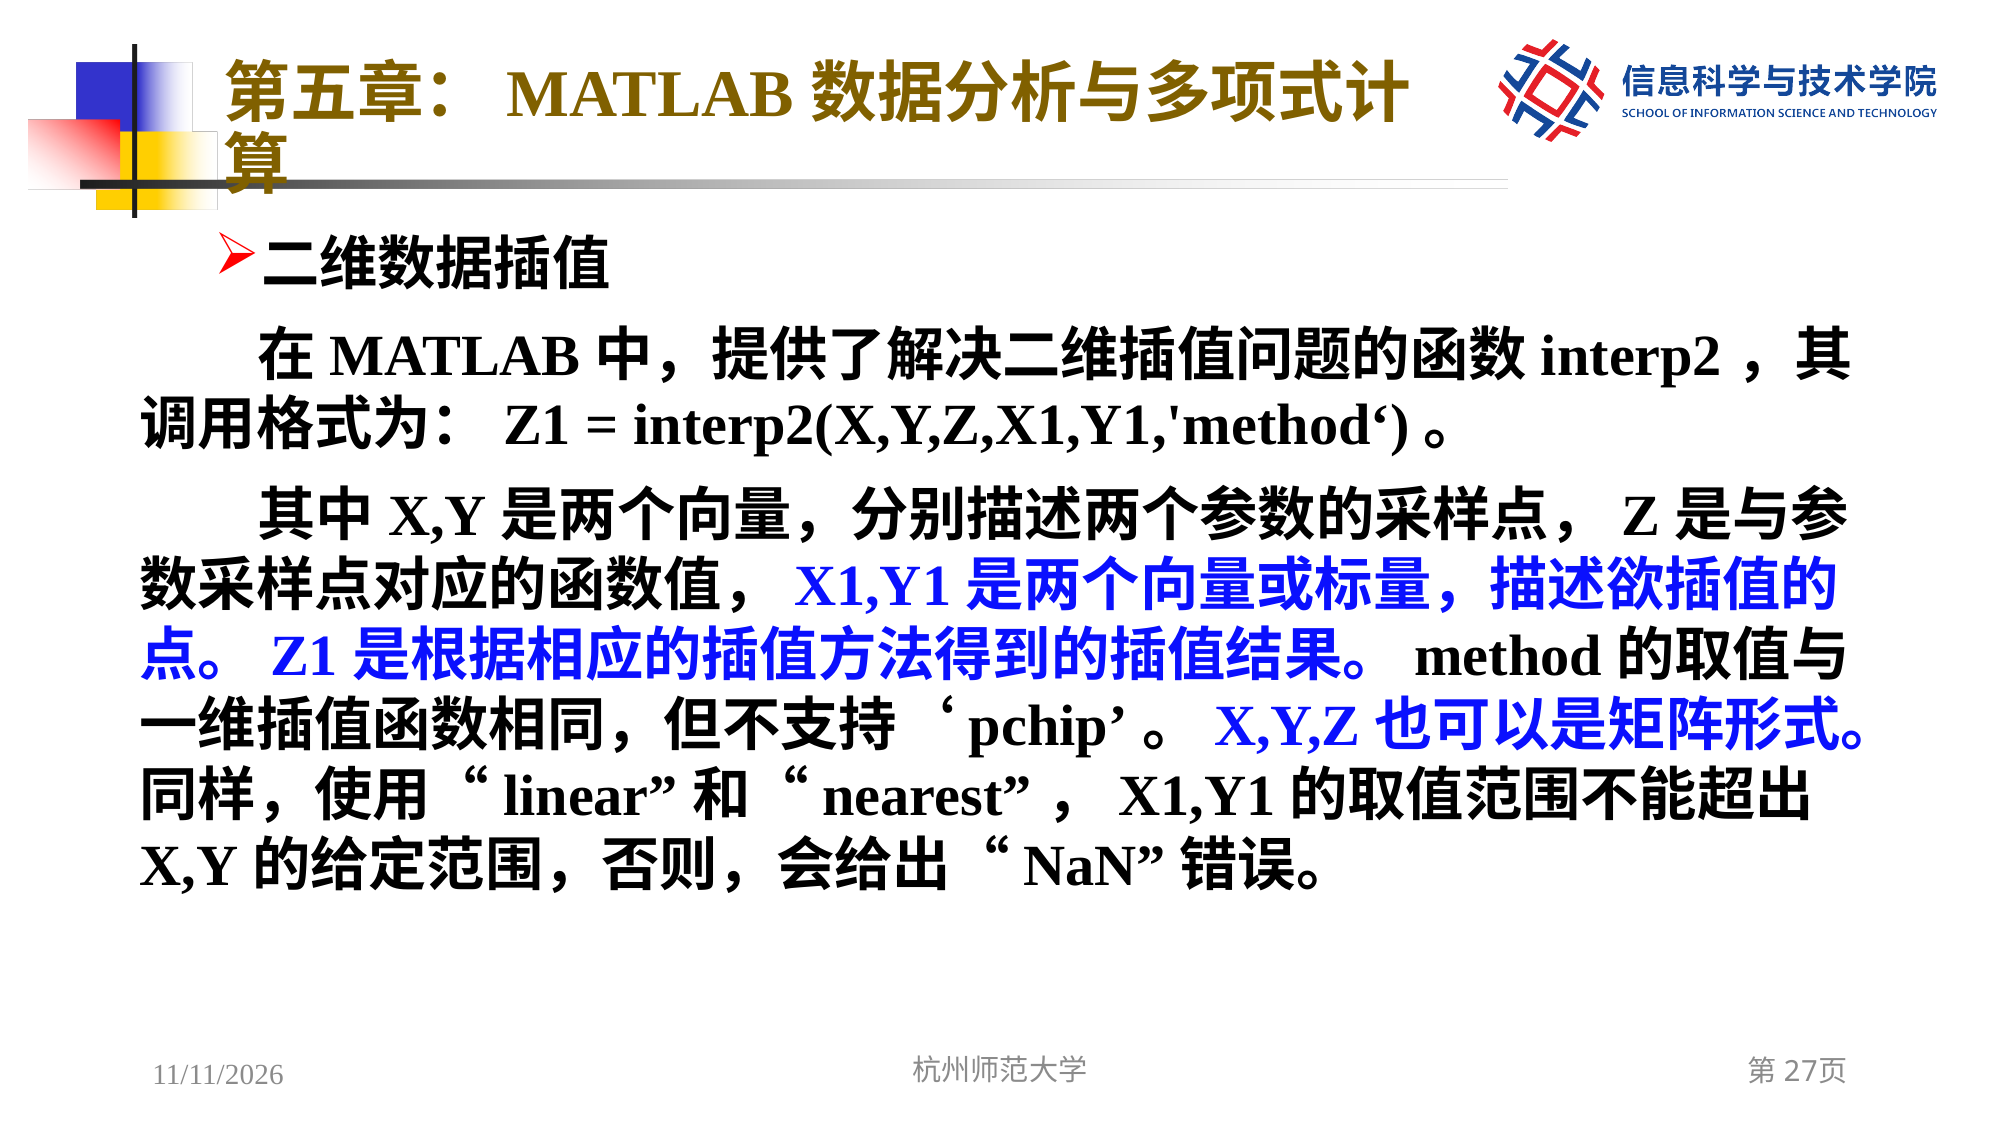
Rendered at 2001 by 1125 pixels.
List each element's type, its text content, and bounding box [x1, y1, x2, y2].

list 二维数据插值 在MATLAB中，提供了解决二维插值问题的函数interp2，其调用格式为：Z1 = interp2(X,Y,Z,X1,Y1,'method‘)。 其中X,Y是两个向量，分别描述两个参数的采样点，Z是与参数采样点对应的函数值，X1,Y1是两个向量或标量，描述欲插值的点。Z1是根据相应的插值方法得到的插值结果。method的取值与一维插值函数相同，但不支持‘pchip’。X,Y,Z也可以是矩阵形式。同样，使用“linear”和“nearest”，X1,Y1的取值范围不能超出X,Y的给定范围，否则，会给出“NaN”错误。 [87, 218, 1908, 1021]
title 第五章：MATLAB数据分析与多项式计算 [208, 87, 1490, 176]
footer 杭州师范大学 [662, 1042, 1338, 1103]
slide_number 第27页 [1412, 1042, 1863, 1103]
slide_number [137, 1042, 588, 1103]
picture [28, 39, 1937, 218]
